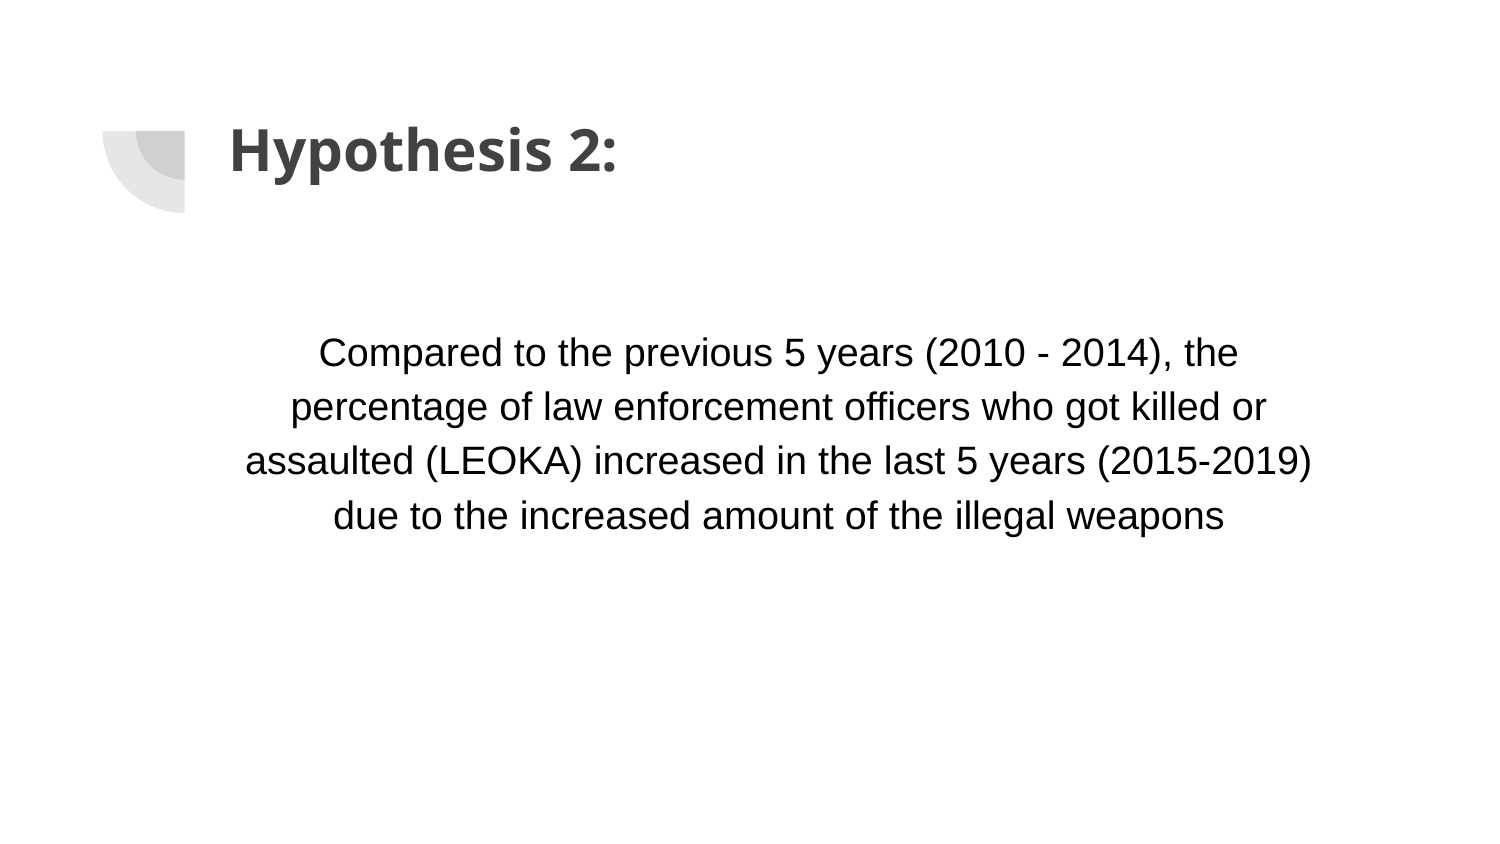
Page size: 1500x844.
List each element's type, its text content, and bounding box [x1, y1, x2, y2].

list Compared to the previous 5 years (2010 - 2014), the percentage of law enforcement officers who got killed or assaulted (LEOKA) increased in the last 5 years (2015-2019) due to the increased amount of the illegal weapons [202, 304, 1357, 722]
title Hypothesis 2: [213, 98, 1368, 263]
